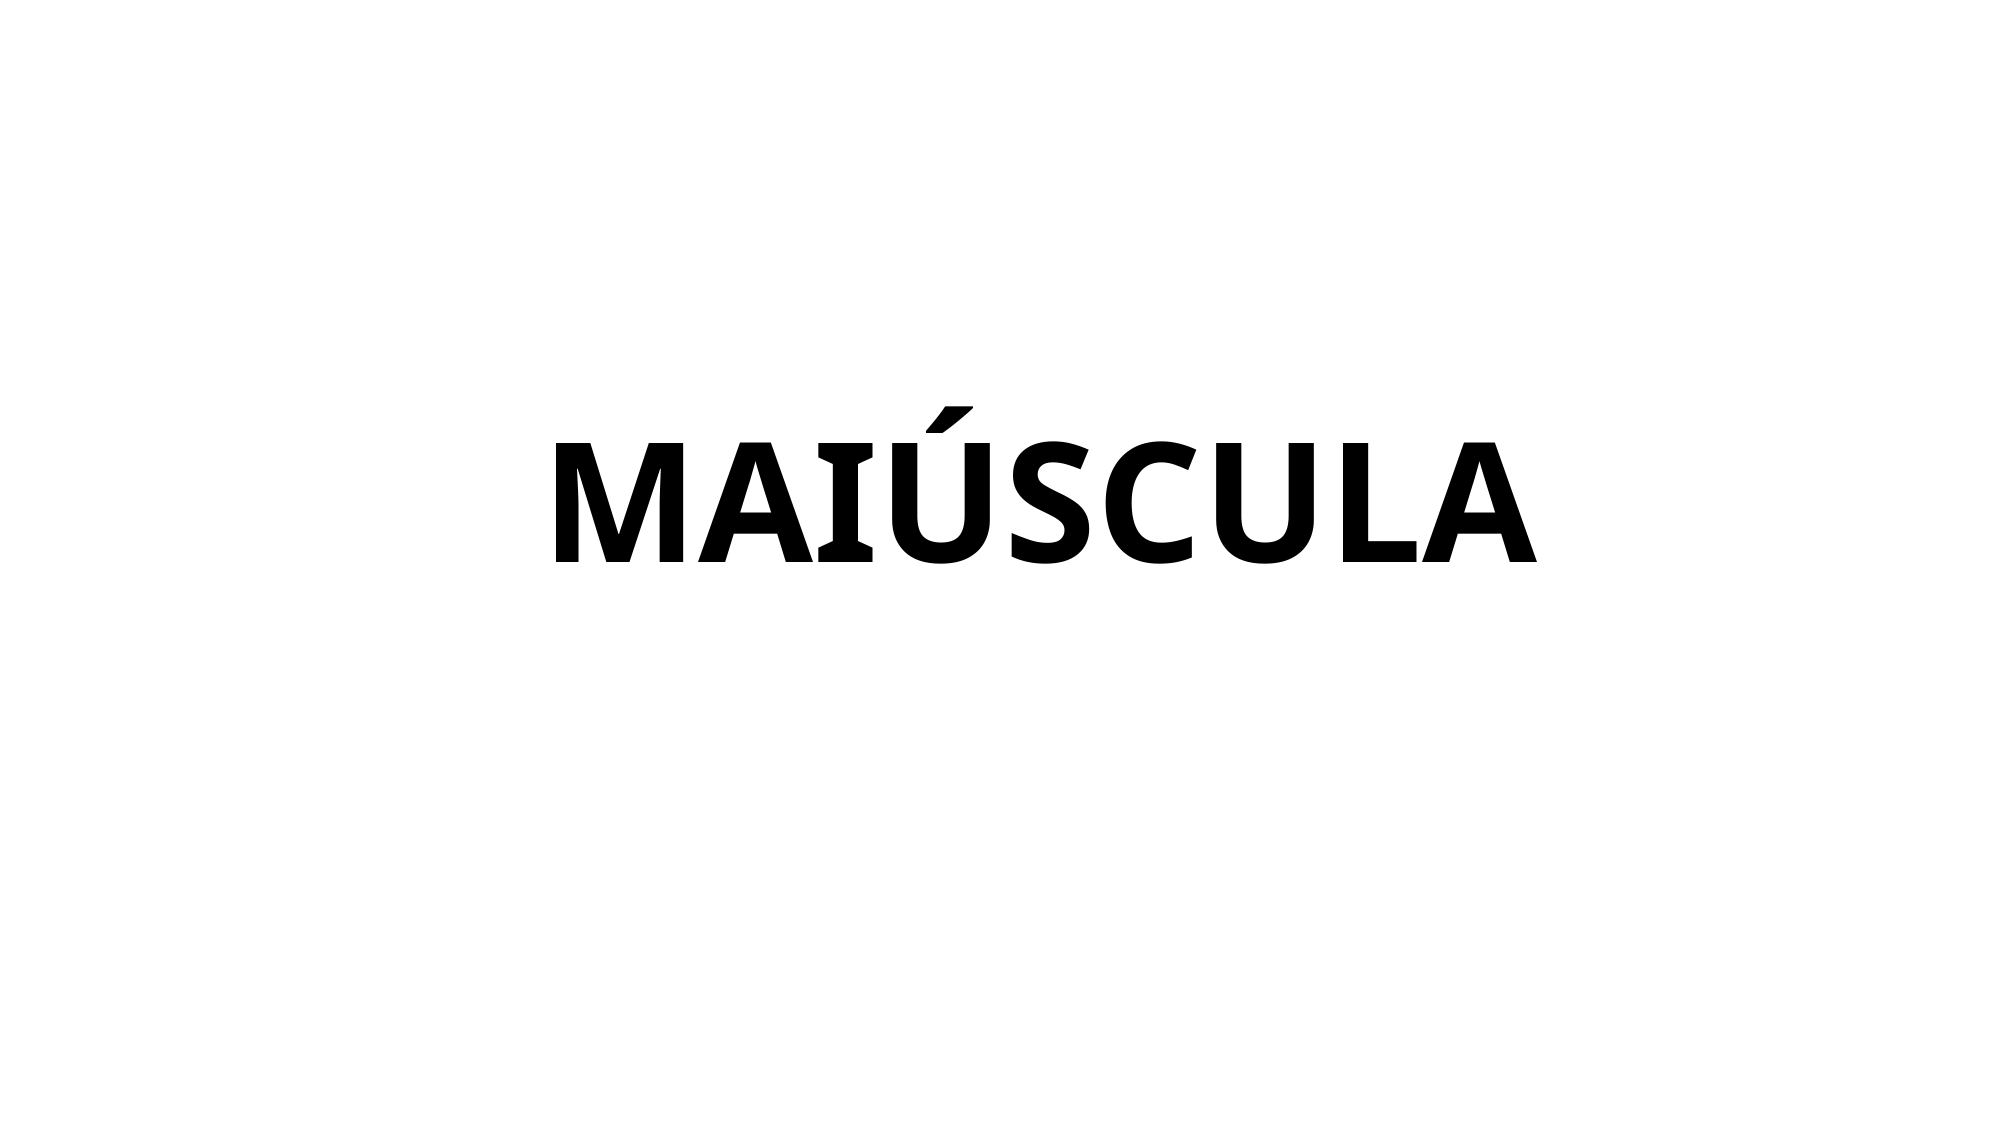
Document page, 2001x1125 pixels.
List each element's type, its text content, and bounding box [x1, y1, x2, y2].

title MAIÚSCULA [201, 405, 1879, 607]
